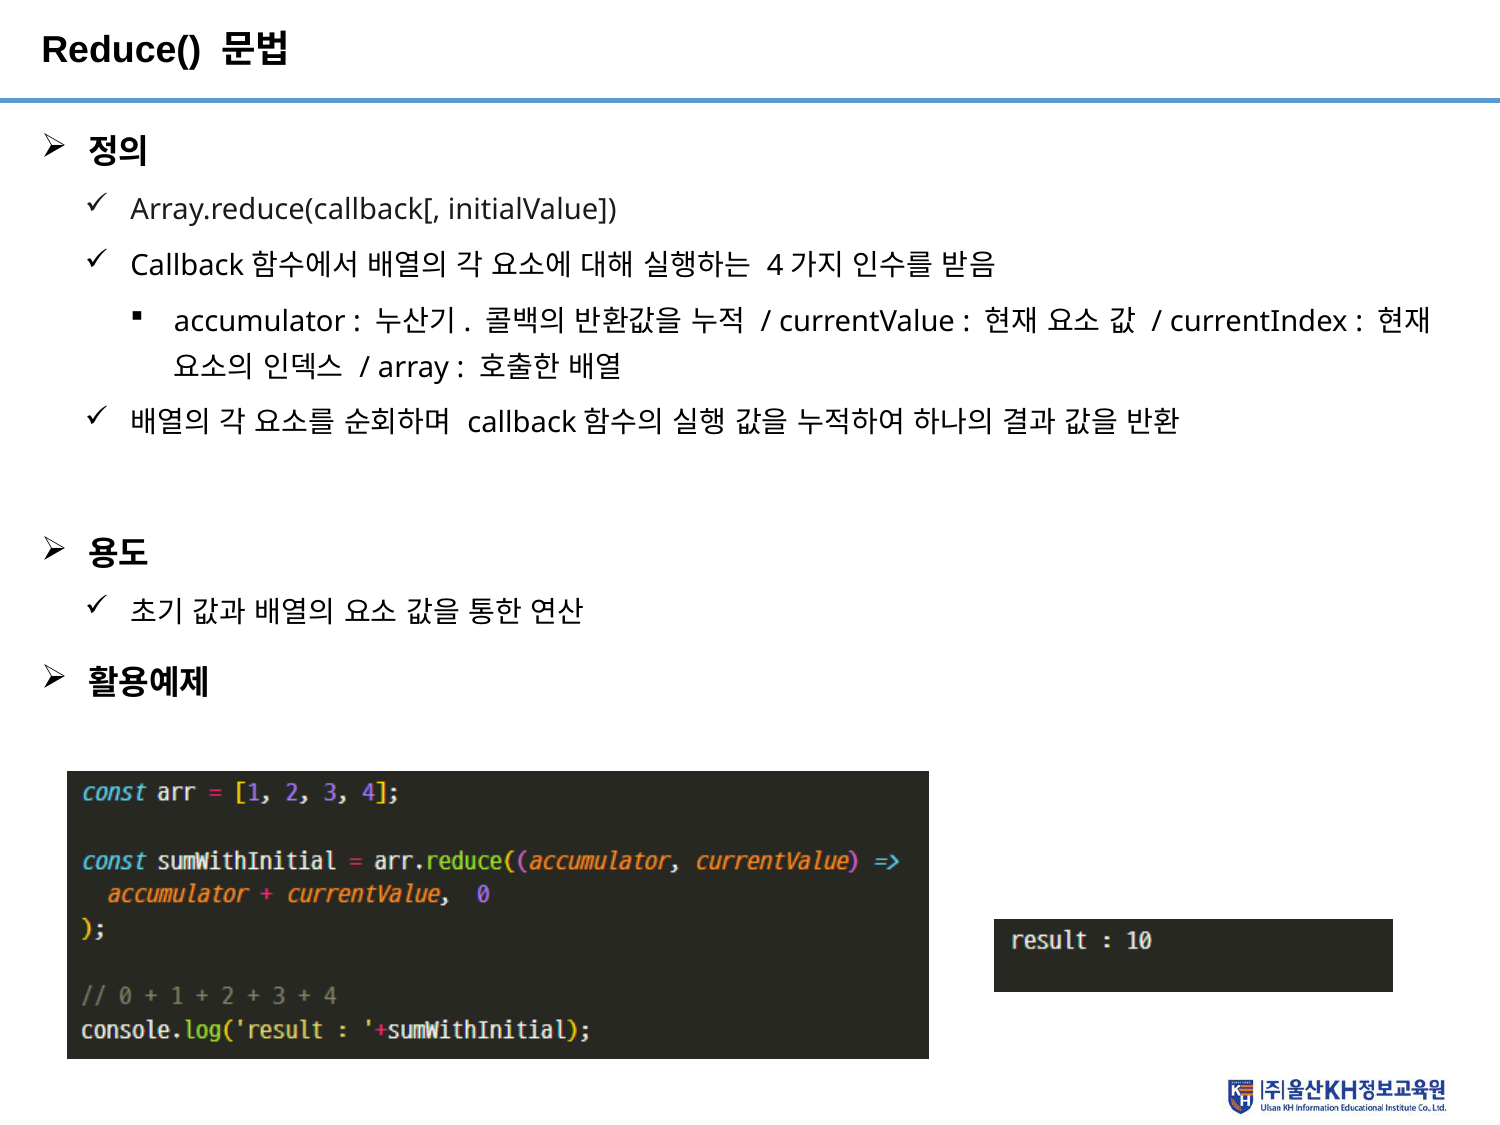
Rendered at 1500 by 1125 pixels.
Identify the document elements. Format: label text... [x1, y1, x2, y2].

picture [1222, 1074, 1448, 1116]
picture [994, 919, 1393, 992]
picture [67, 771, 929, 1059]
title Reduce() 문법 [41, 0, 1023, 102]
list 정의 Array.reduce(callback[, initialValue]) Callback함수에서 배열의 각 요소에 대해 실행하는 4가지 인수를 받음 accumulator : 누산기. 콜백의 반환값을 누적 / currentValue : 현재 요소 값 / currentIndex : 현재 요소의 인덱스 / array : 호출한 배열 배열의 각 요소를 순회하며 callback함수의 실행 값을 누적하여 하나의 결과 값을 반환 용도 초기 값과 배열의 요소 값을 통한 연산 활용예제 [41, 118, 1459, 1059]
